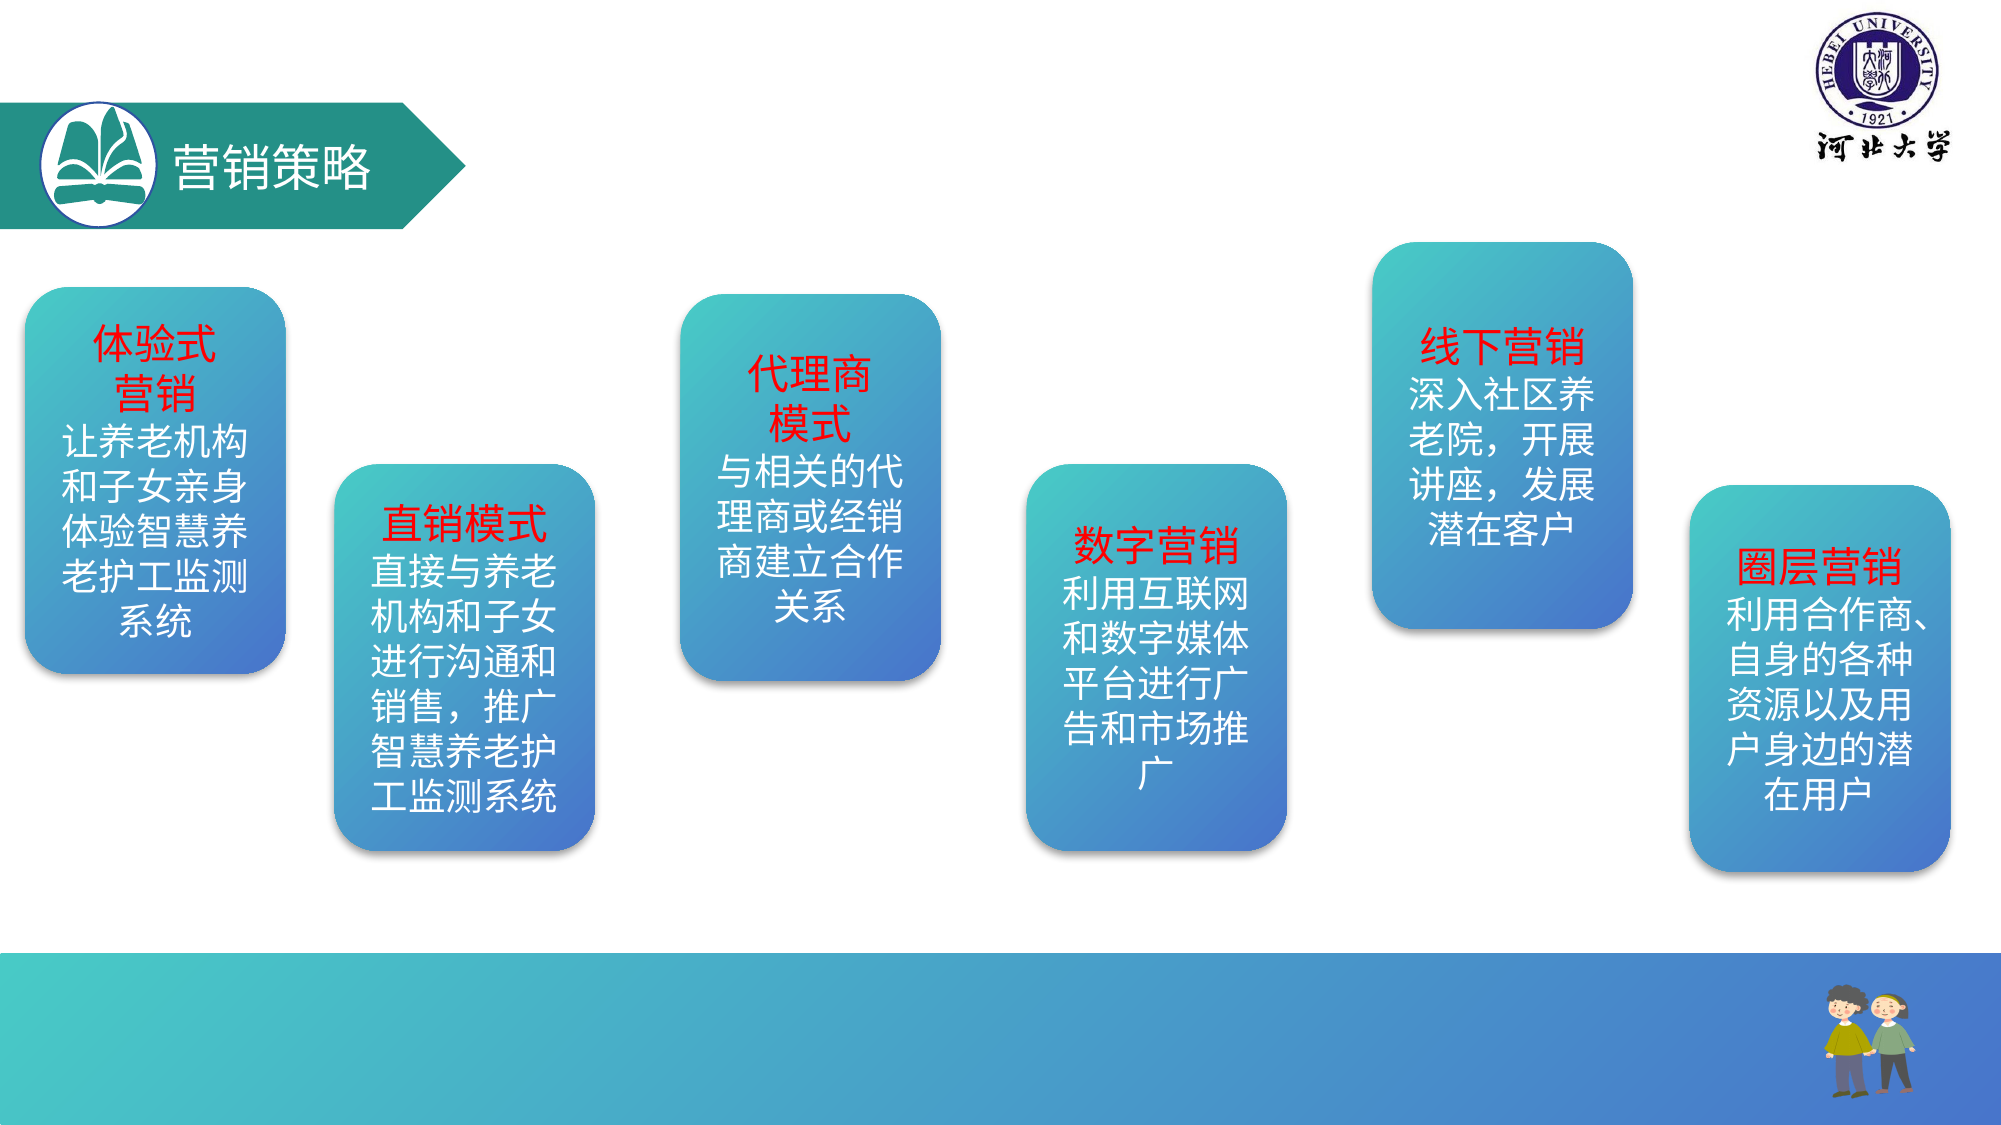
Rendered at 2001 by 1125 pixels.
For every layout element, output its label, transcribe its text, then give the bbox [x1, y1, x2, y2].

text_box [76, 101, 121, 106]
picture [1789, 0, 1969, 165]
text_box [53, 106, 146, 205]
text_box [0, 101, 468, 231]
text_box [146, 127, 156, 203]
text_box [0, 953, 2000, 1125]
text_box [39, 124, 145, 229]
text_box 线下营销 深入社区养老院，开展讲座，发展潜在客户 [1372, 242, 1633, 629]
text_box 圈层营销 利用合作商、自身的各种资源以及用户身边的潜在用户 [1689, 485, 1951, 872]
text_box 数字营销 利用互联网和数字媒体平台进行广告和市场推广 [1026, 464, 1287, 851]
text_box 营销策略 [156, 128, 413, 204]
text_box 代理商 模式 与相关的代理商或经销商建立合作关系 [680, 294, 941, 681]
text_box 体验式 营销 让养老机构和子女亲身体验智慧养老护工监测系统 [25, 287, 286, 674]
picture [1780, 969, 1951, 1110]
text_box 直销模式 直接与养老机构和子女进行沟通和销售，推广智慧养老护工监测系统 [334, 464, 595, 851]
